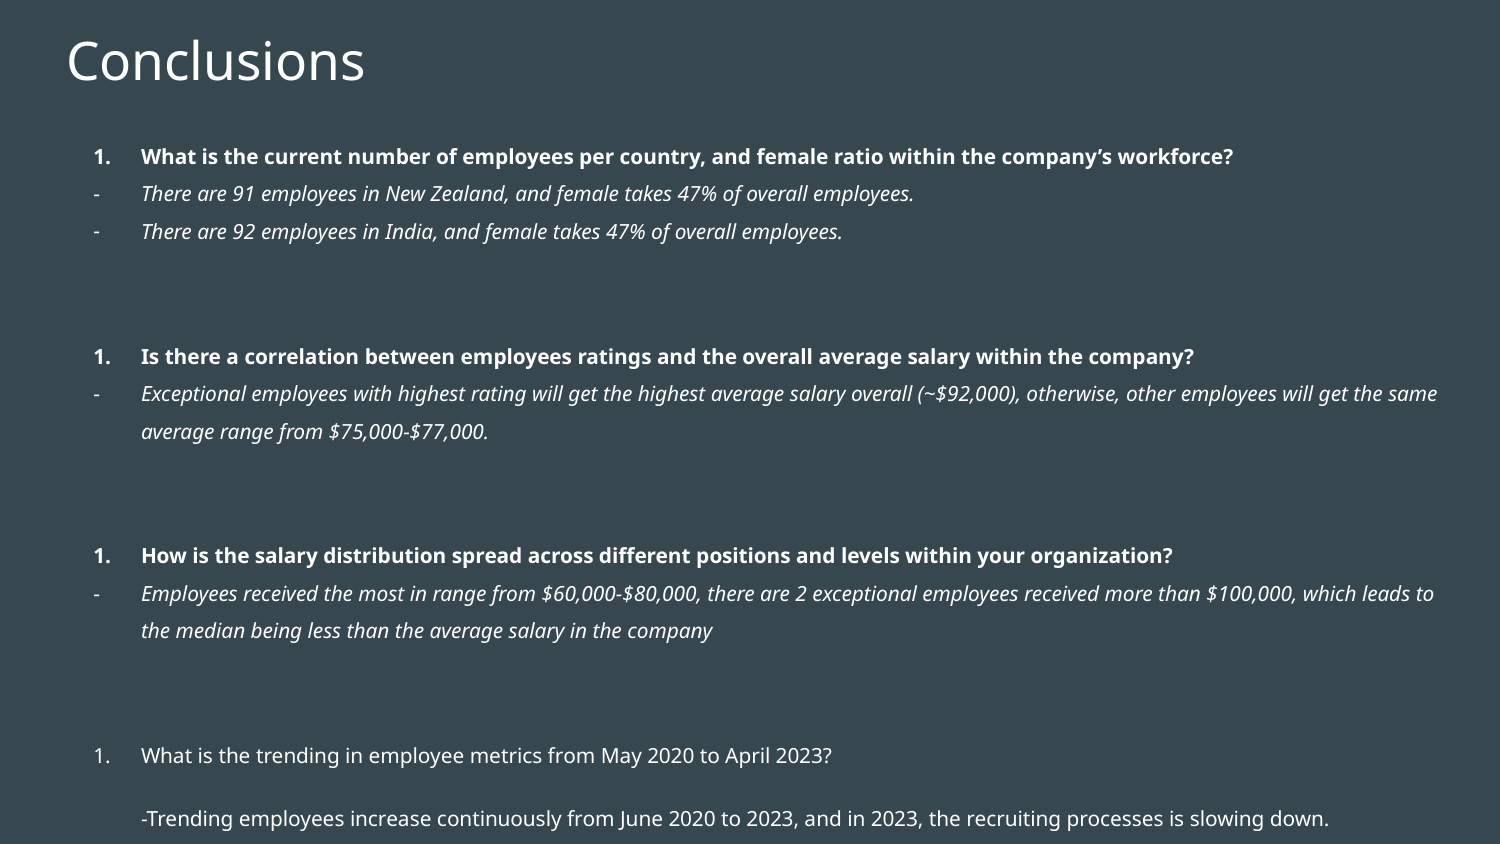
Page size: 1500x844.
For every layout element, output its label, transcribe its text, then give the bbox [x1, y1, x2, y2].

title Conclusions [51, 12, 1449, 107]
list What is the current number of employees per country, and female ratio within the company’s workforce? There are 91 employees in New Zealand, and female takes 47% of overall employees. There are 92 employees in India, and female takes 47% of overall employees. Is there a correlation between employees ratings and the overall average salary within the company? Exceptional employees with highest rating will get the highest average salary overall (~$92,000), otherwise, other employees will get the same average range from $75,000-$77,000. How is the salary distribution spread across different positions and levels within your organization? Employees received the most in range from $60,000-$80,000, there are 2 exceptional employees received more than $100,000, which leads to the median being less than the average salary in the company What is the trending in employee metrics from May 2020 to April 2023? -Trending employees increase continuously from June 2020 to 2023, and in 2023, the recruiting processes is slowing down. [51, 116, 1458, 796]
